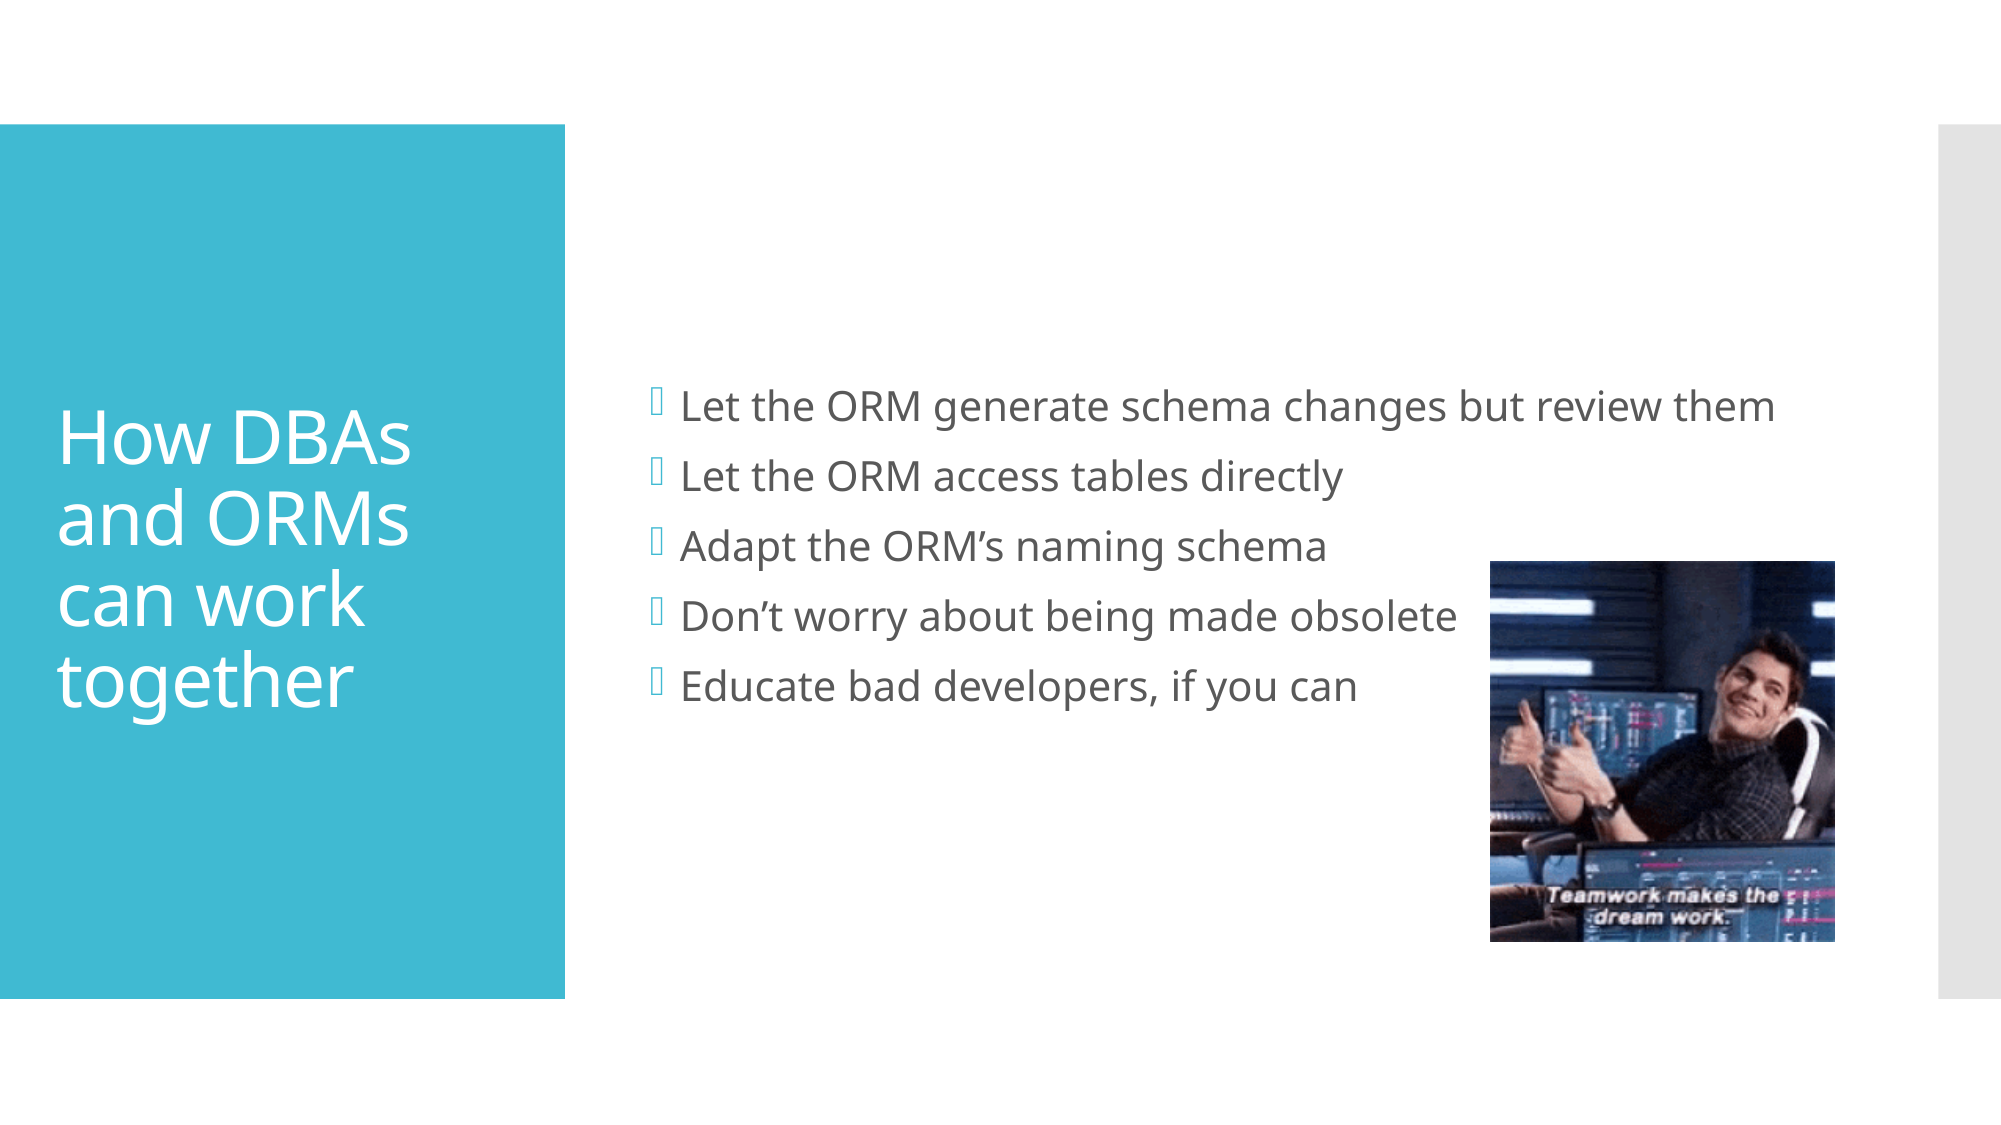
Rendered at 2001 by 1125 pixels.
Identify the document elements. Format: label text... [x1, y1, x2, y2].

picture [1490, 561, 1835, 942]
title How DBAs and ORMs can work together [41, 184, 525, 940]
list Let the ORM generate schema changes but review them Let the ORM access tables directly Adapt the ORM’s naming schema Don’t worry about being made obsolete Educate bad developers, if you can [634, 184, 1835, 982]
